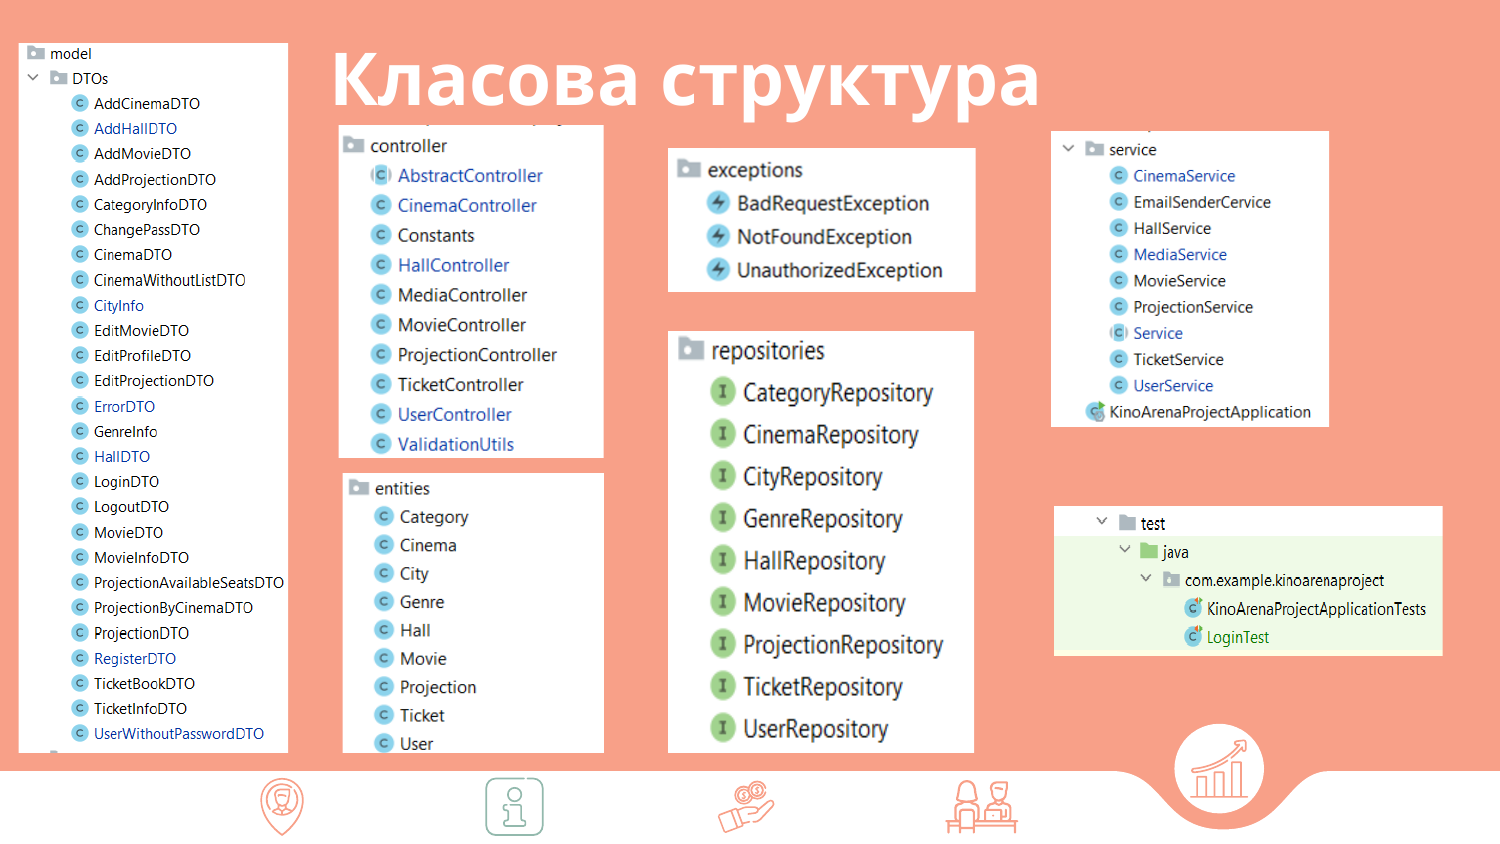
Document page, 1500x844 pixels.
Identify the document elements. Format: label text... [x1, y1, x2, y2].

picture [342, 473, 663, 753]
picture [18, 43, 289, 753]
text_box a [0, 769, 1500, 844]
picture [1054, 506, 1443, 656]
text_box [260, 777, 304, 836]
picture [667, 148, 976, 292]
picture [667, 331, 975, 753]
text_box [945, 779, 1019, 834]
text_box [717, 780, 776, 833]
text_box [1189, 777, 1249, 837]
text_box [485, 777, 544, 836]
picture [1050, 131, 1330, 427]
picture [338, 125, 604, 458]
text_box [1174, 723, 1264, 814]
title Класова структура [55, 23, 1318, 141]
